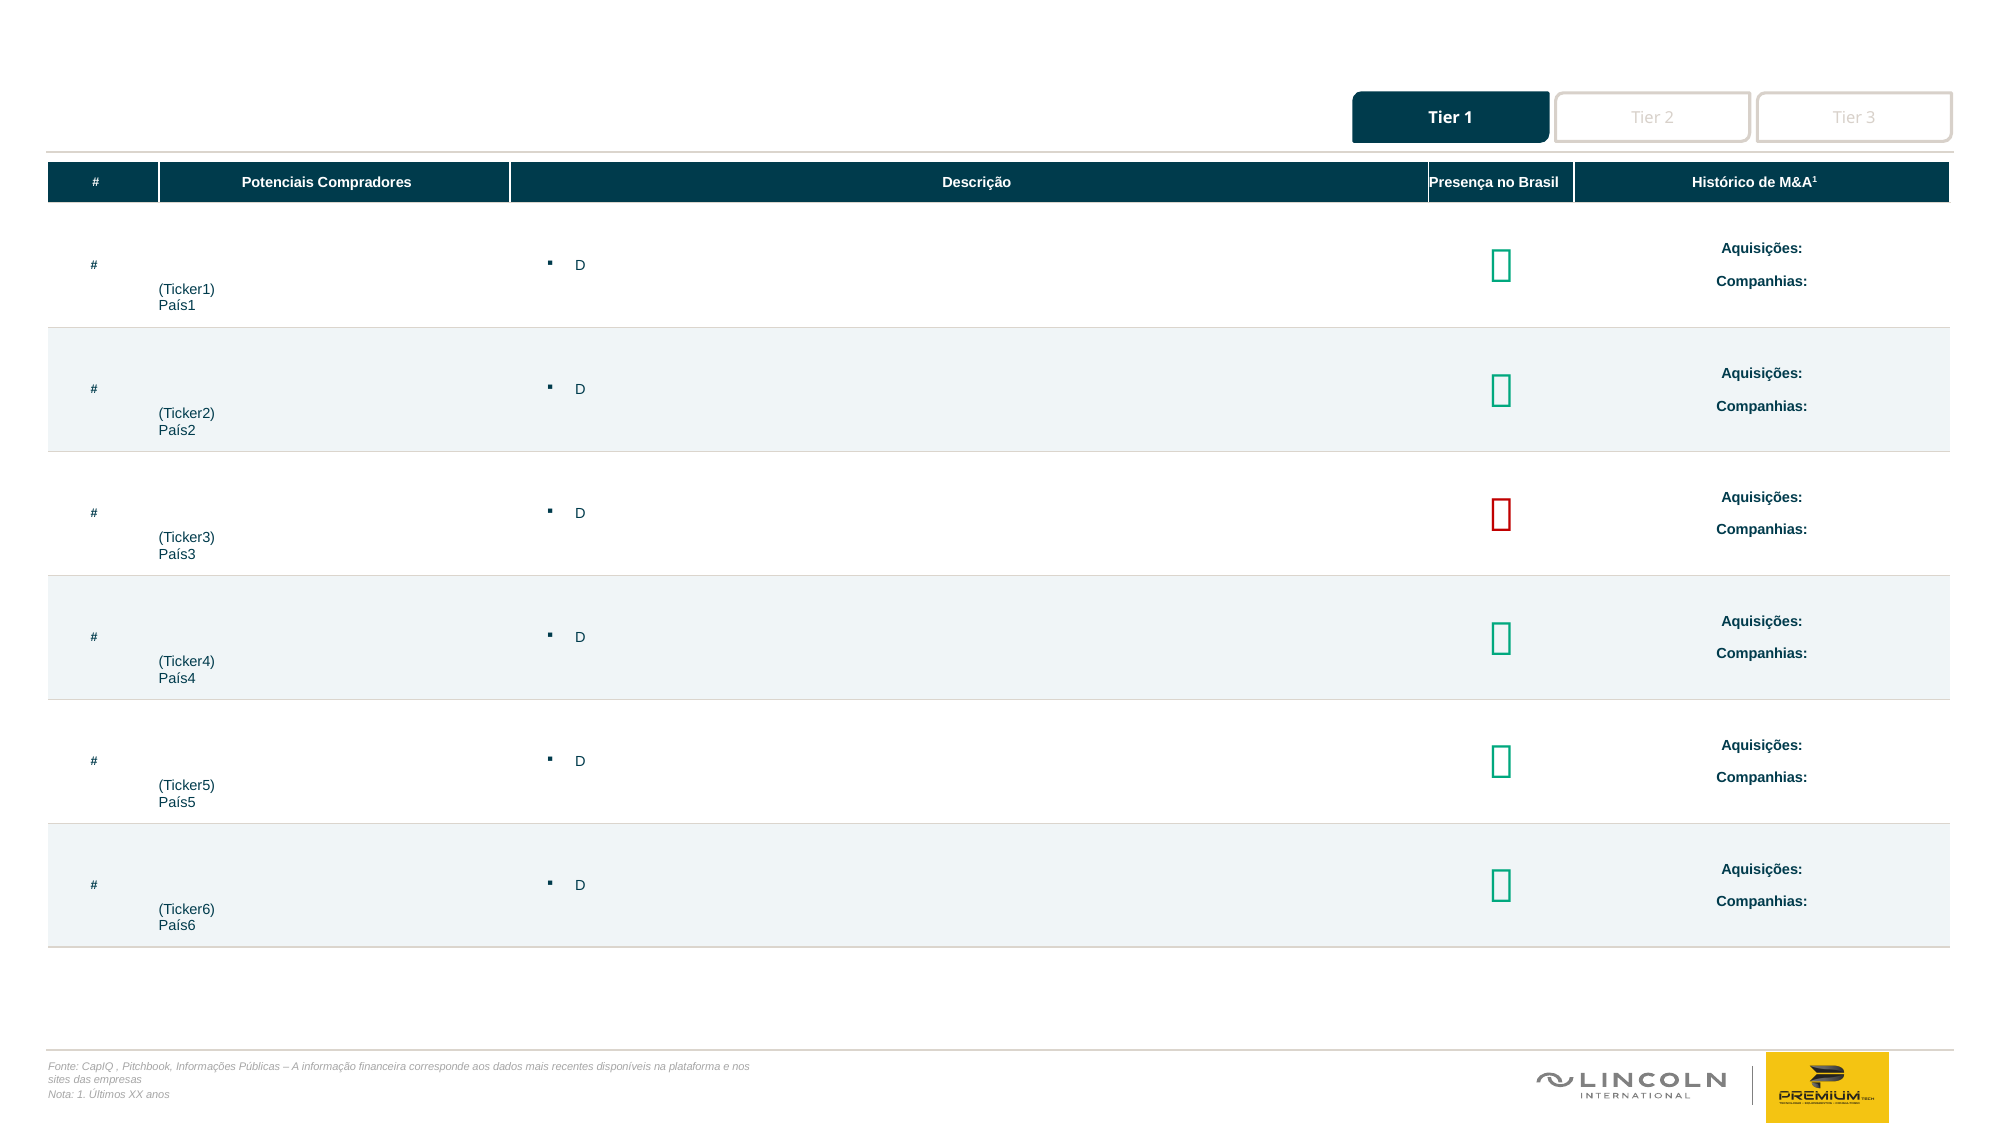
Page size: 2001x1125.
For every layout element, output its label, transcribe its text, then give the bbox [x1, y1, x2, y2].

table_header Presença no Brasil [1429, 162, 1573, 202]
table_cell (Ticker5) País5 [159, 700, 510, 823]
table_cell (Ticker4) País4 [159, 576, 510, 699]
table_cell (Ticker2) País2 [159, 328, 510, 451]
table_cell  [1429, 824, 1574, 946]
table_cell # [48, 203, 159, 327]
table_cell D [510, 576, 1429, 699]
table_cell Aquisições: Companhias: [1574, 576, 1950, 699]
table_cell (Ticker1) País1 [159, 203, 510, 327]
table_cell Aquisições: Companhias: [1574, 203, 1950, 327]
table_cell (Ticker3) País3 [159, 452, 510, 575]
table_header Potenciais Compradores [160, 162, 509, 202]
table_cell D [510, 824, 1429, 946]
table_header Descrição [511, 162, 1428, 202]
table_cell  [1429, 700, 1574, 823]
table_cell D [510, 328, 1429, 451]
table_cell # [48, 328, 159, 451]
table_cell D [510, 203, 1429, 327]
table_cell (Ticker6) País6 [159, 824, 510, 946]
table_cell Aquisições: Companhias: [1574, 328, 1950, 451]
table_cell Aquisições: Companhias: [1574, 452, 1950, 575]
table_cell D [510, 452, 1429, 575]
table_cell # [48, 452, 159, 575]
table_cell # [48, 576, 159, 699]
table_cell Aquisições: Companhias: [1574, 700, 1950, 823]
table_cell # [48, 700, 159, 823]
picture [1765, 1052, 1890, 1123]
table_cell D [510, 700, 1429, 823]
table_cell  [1429, 576, 1574, 699]
table_cell Aquisições: Companhias: [1574, 824, 1950, 946]
table_cell  [1429, 452, 1574, 575]
table_header Histórico de M&A1 [1575, 162, 1949, 202]
table_header # [48, 162, 158, 202]
table_cell  [1429, 203, 1574, 327]
table_cell  [1429, 328, 1574, 451]
table_cell # [48, 824, 159, 946]
